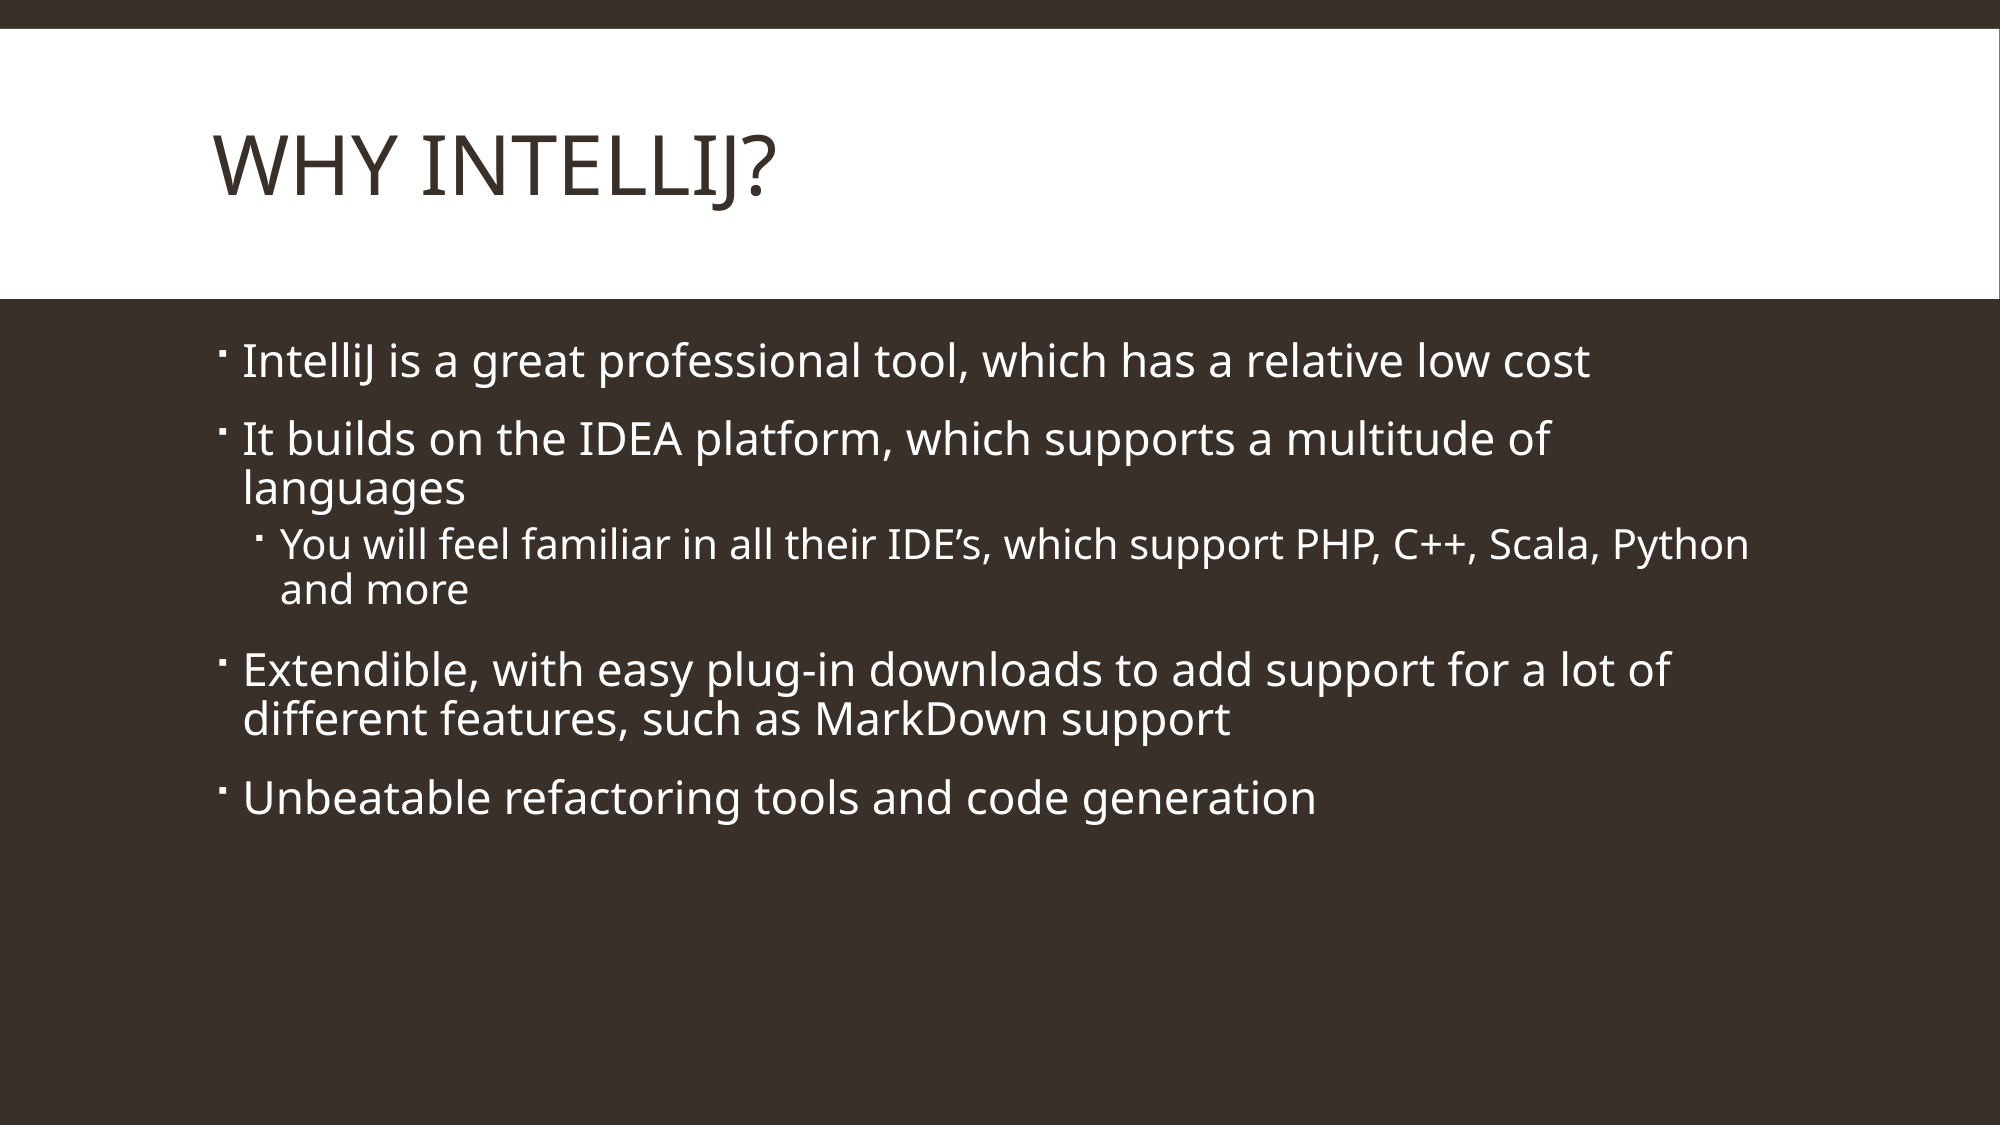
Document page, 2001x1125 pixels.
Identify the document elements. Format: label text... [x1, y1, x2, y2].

title Why IntelliJ? [197, 46, 1803, 295]
list IntelliJ is a great professional tool, which has a relative low cost It builds on the IDEA platform, which supports a multitude of languages You will feel familiar in all their IDE’s, which support PHP, C++, Scala, Python and more Extendible, with easy plug-in downloads to add support for a lot of different features, such as MarkDown support Unbeatable refactoring tools and code generation [197, 329, 1803, 1020]
